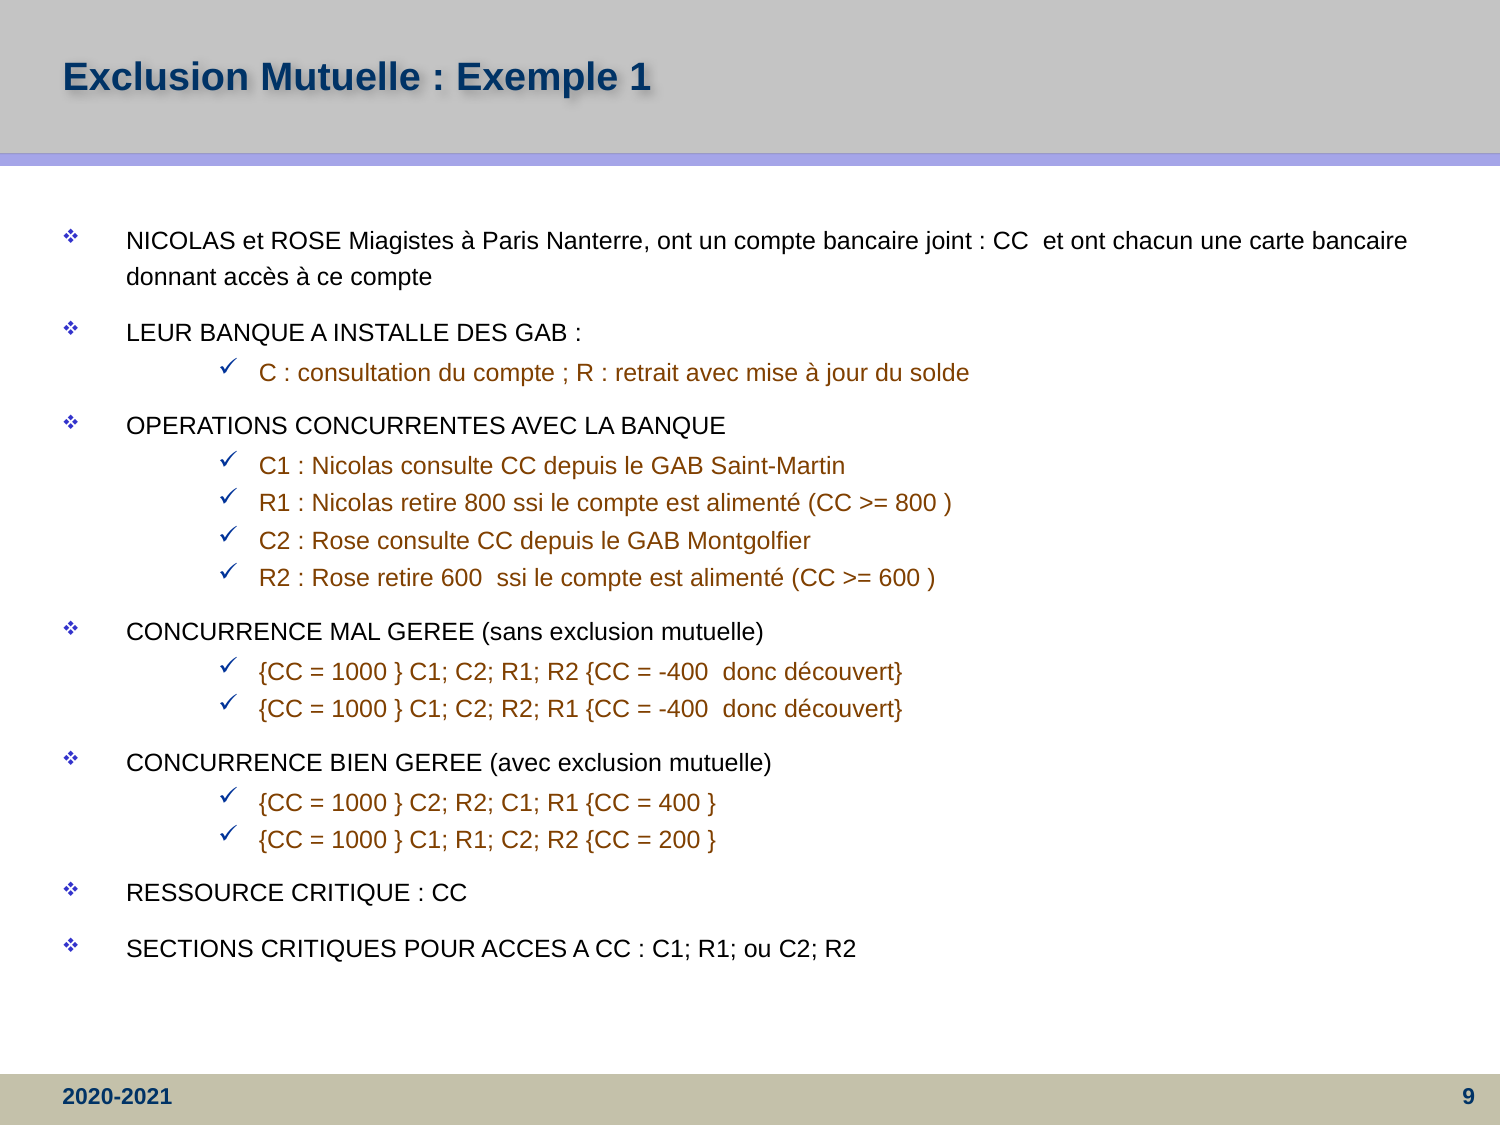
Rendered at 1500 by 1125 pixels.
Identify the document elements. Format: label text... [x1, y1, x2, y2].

title Exclusion Mutuelle : Exemple 1 [49, 0, 1488, 151]
list NICOLAS et ROSE Miagistes à Paris Nanterre, ont un compte bancaire joint : CC et ont chacun une carte bancaire donnant accès à ce compte LEUR BANQUE A INSTALLE DES GAB : C : consultation du compte ; R : retrait avec mise à jour du solde OPERATIONS CONCURRENTES AVEC LA BANQUE C1 : Nicolas consulte CC depuis le GAB Saint-Martin R1 : Nicolas retire 800 ssi le compte est alimenté (CC >= 800 ) C2 : Rose consulte CC depuis le GAB Montgolfier R2 : Rose retire 600 ssi le compte est alimenté (CC >= 600 ) CONCURRENCE MAL GEREE (sans exclusion mutuelle) {CC = 1000 } C1; C2; R1; R2 {CC = -400 donc découvert} {CC = 1000 } C1; C2; R2; R1 {CC = -400 donc découvert} CONCURRENCE BIEN GEREE (avec exclusion mutuelle) {CC = 1000 } C2; R2; C1; R1 {CC = 400 } {CC = 1000 } C1; R1; C2; R2 {CC = 200 } RESSOURCE CRITIQUE : CC SECTIONS CRITIQUES POUR ACCES A CC : C1; R1; ou C2; R2 [50, 212, 1463, 1038]
